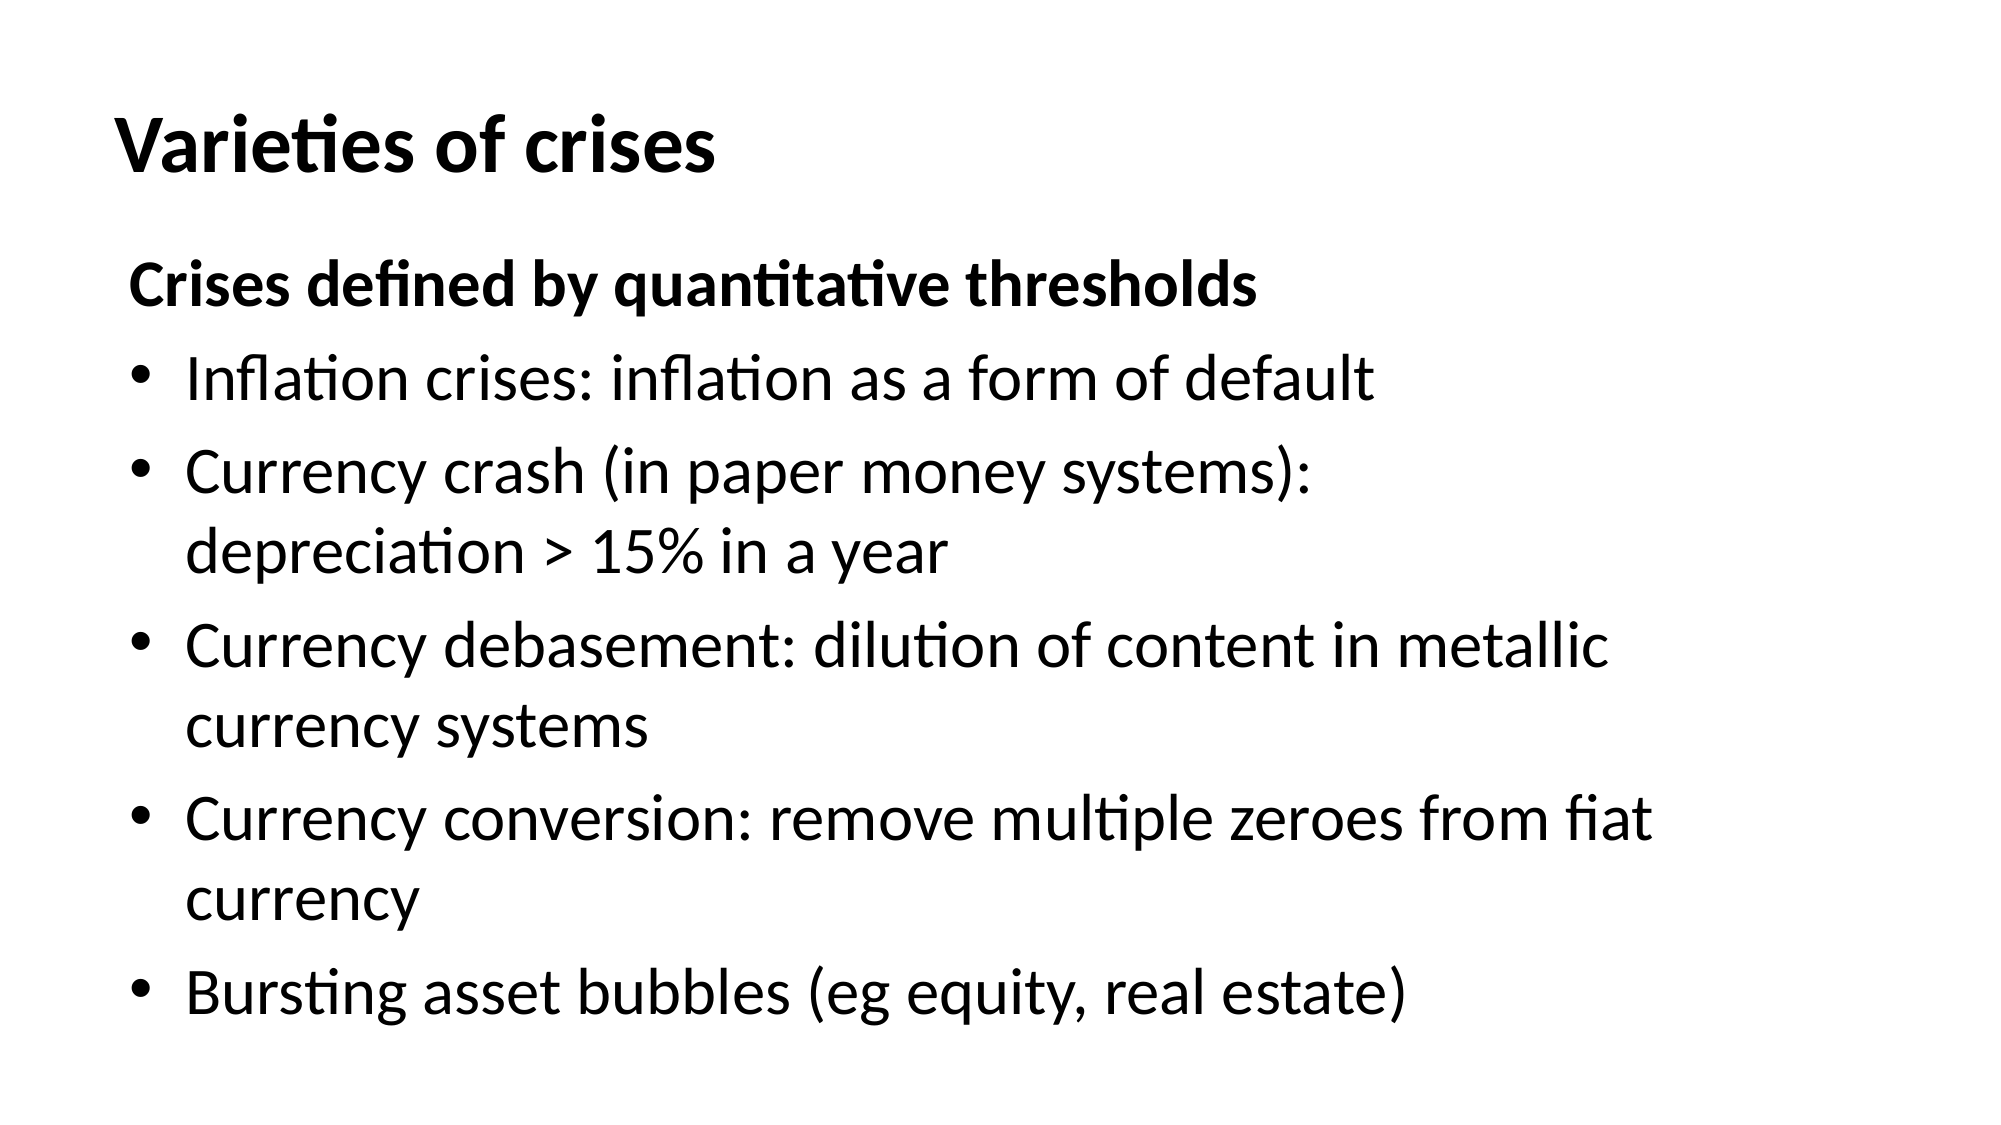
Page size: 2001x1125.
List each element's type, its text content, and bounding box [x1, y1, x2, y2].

title Varieties of crises [99, 45, 1900, 233]
list Crises defined by quantitative thresholds Inflation crises: inflation as a form of default Currency crash (in paper money systems): depreciation > 15% in a year Currency debasement: dilution of content in metallic currency systems Currency conversion: remove multiple zeroes from fiat currency Bursting asset bubbles (eg equity, real estate) [114, 232, 1675, 1080]
